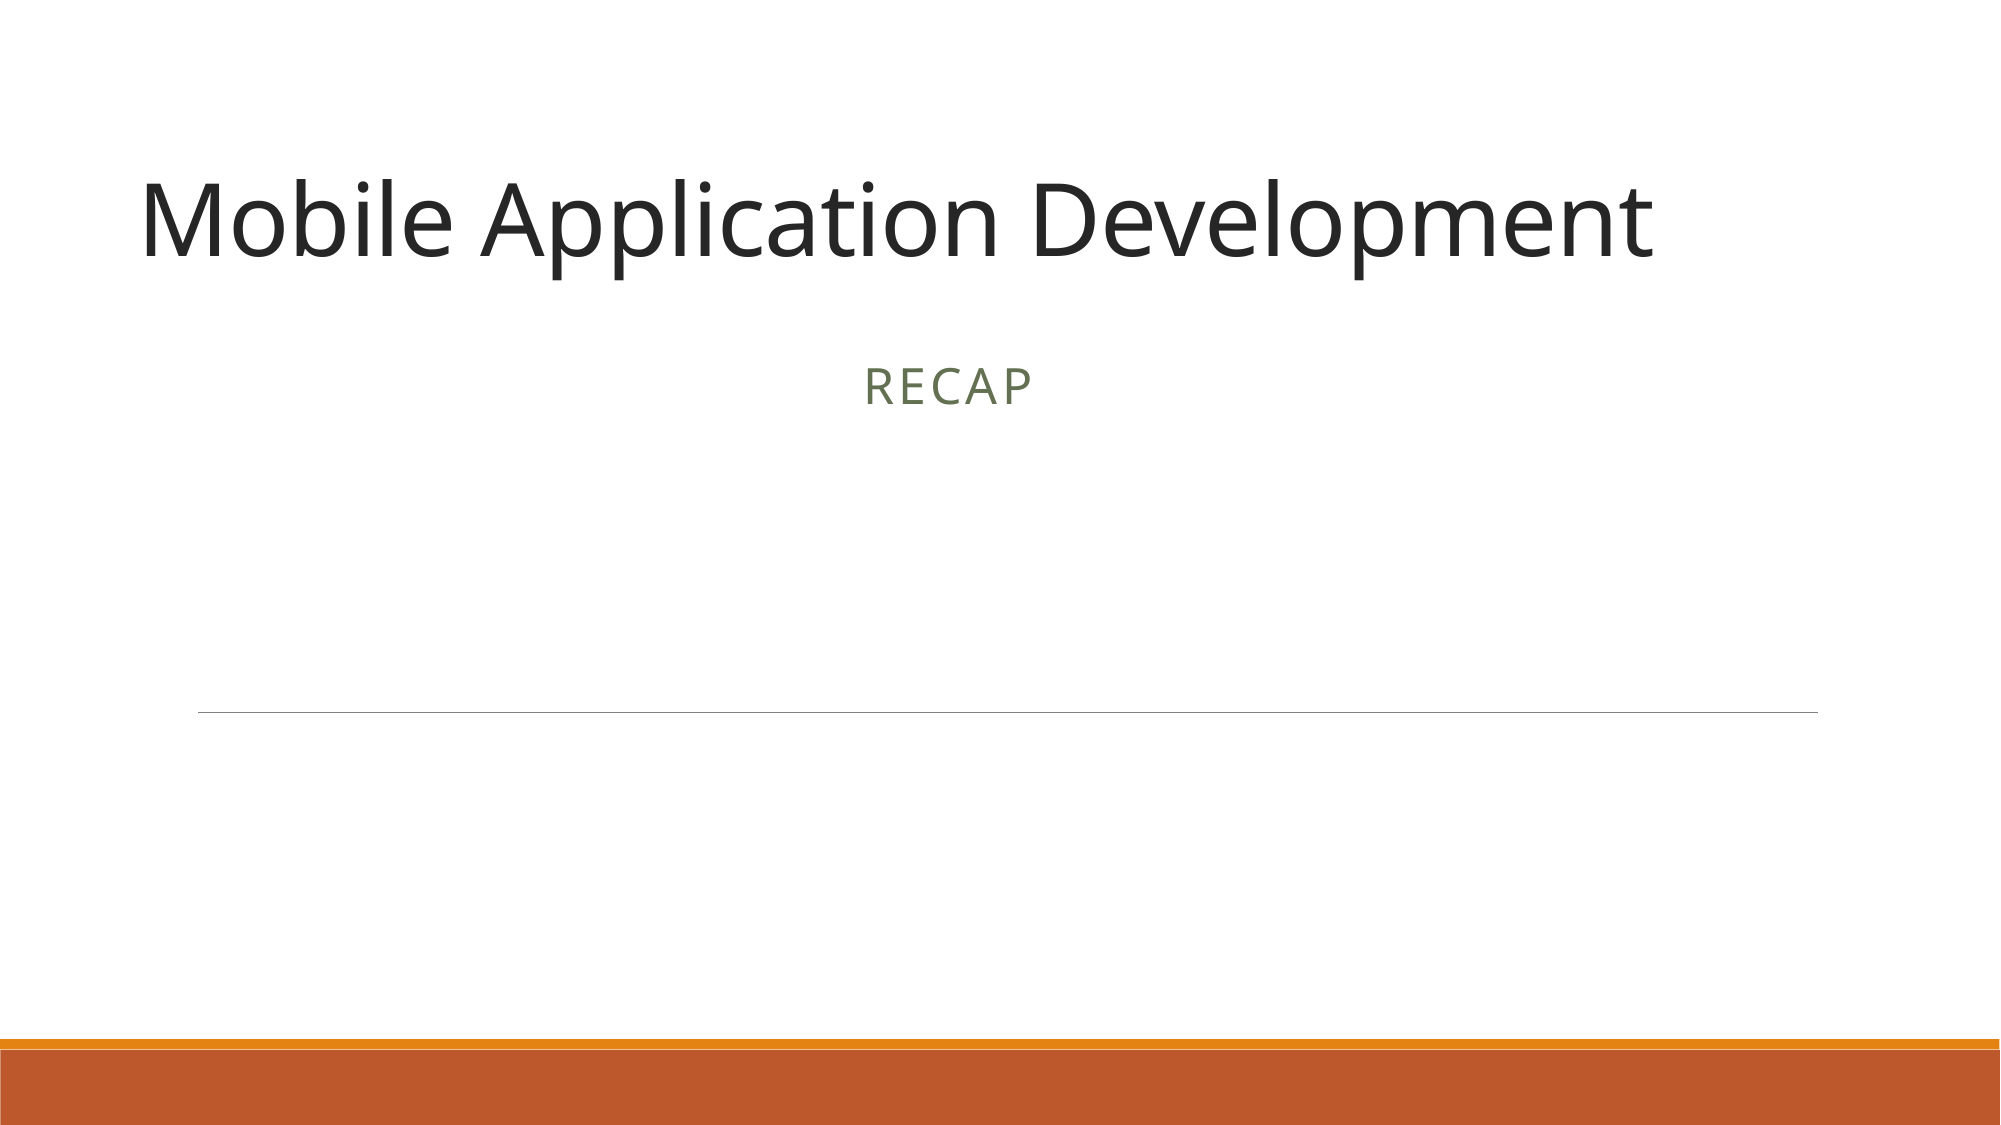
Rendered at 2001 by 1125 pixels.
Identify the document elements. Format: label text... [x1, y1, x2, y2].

title Mobile Application Development [123, 73, 1773, 285]
subtitle Recap [123, 354, 1773, 542]
